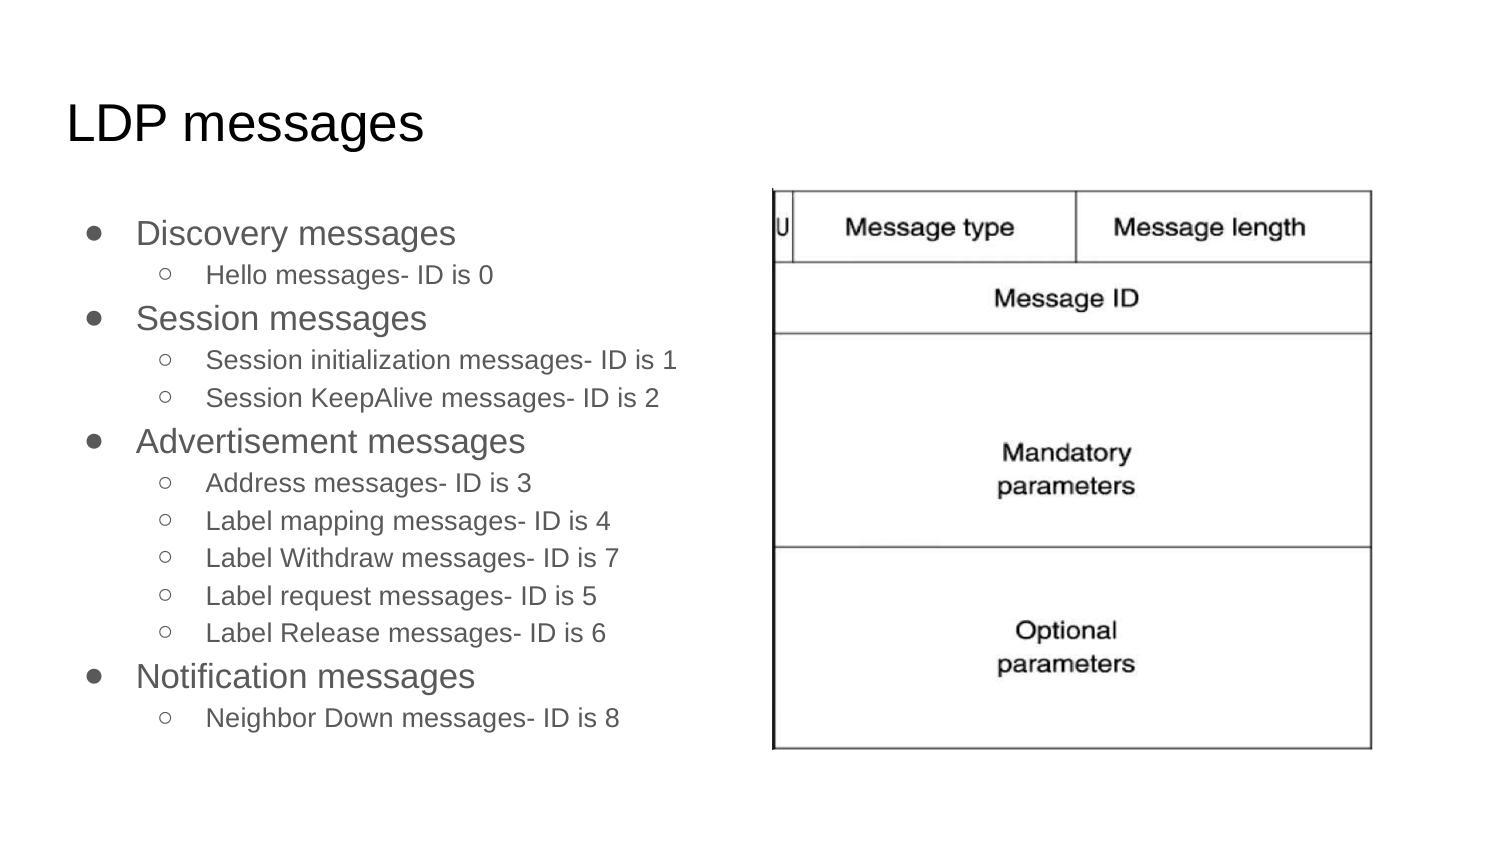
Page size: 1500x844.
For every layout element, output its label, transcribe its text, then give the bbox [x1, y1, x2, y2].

list Discovery messages Hello messages- ID is 0 Session messages Session initialization messages- ID is 1 Session KeepAlive messages- ID is 2 Advertisement messages Address messages- ID is 3 Label mapping messages- ID is 4 Label Withdraw messages- ID is 7 Label request messages- ID is 5 Label Release messages- ID is 6 Notification messages Neighbor Down messages- ID is 8 [51, 189, 750, 750]
title LDP messages [51, 72, 1449, 167]
picture [772, 188, 1373, 750]
